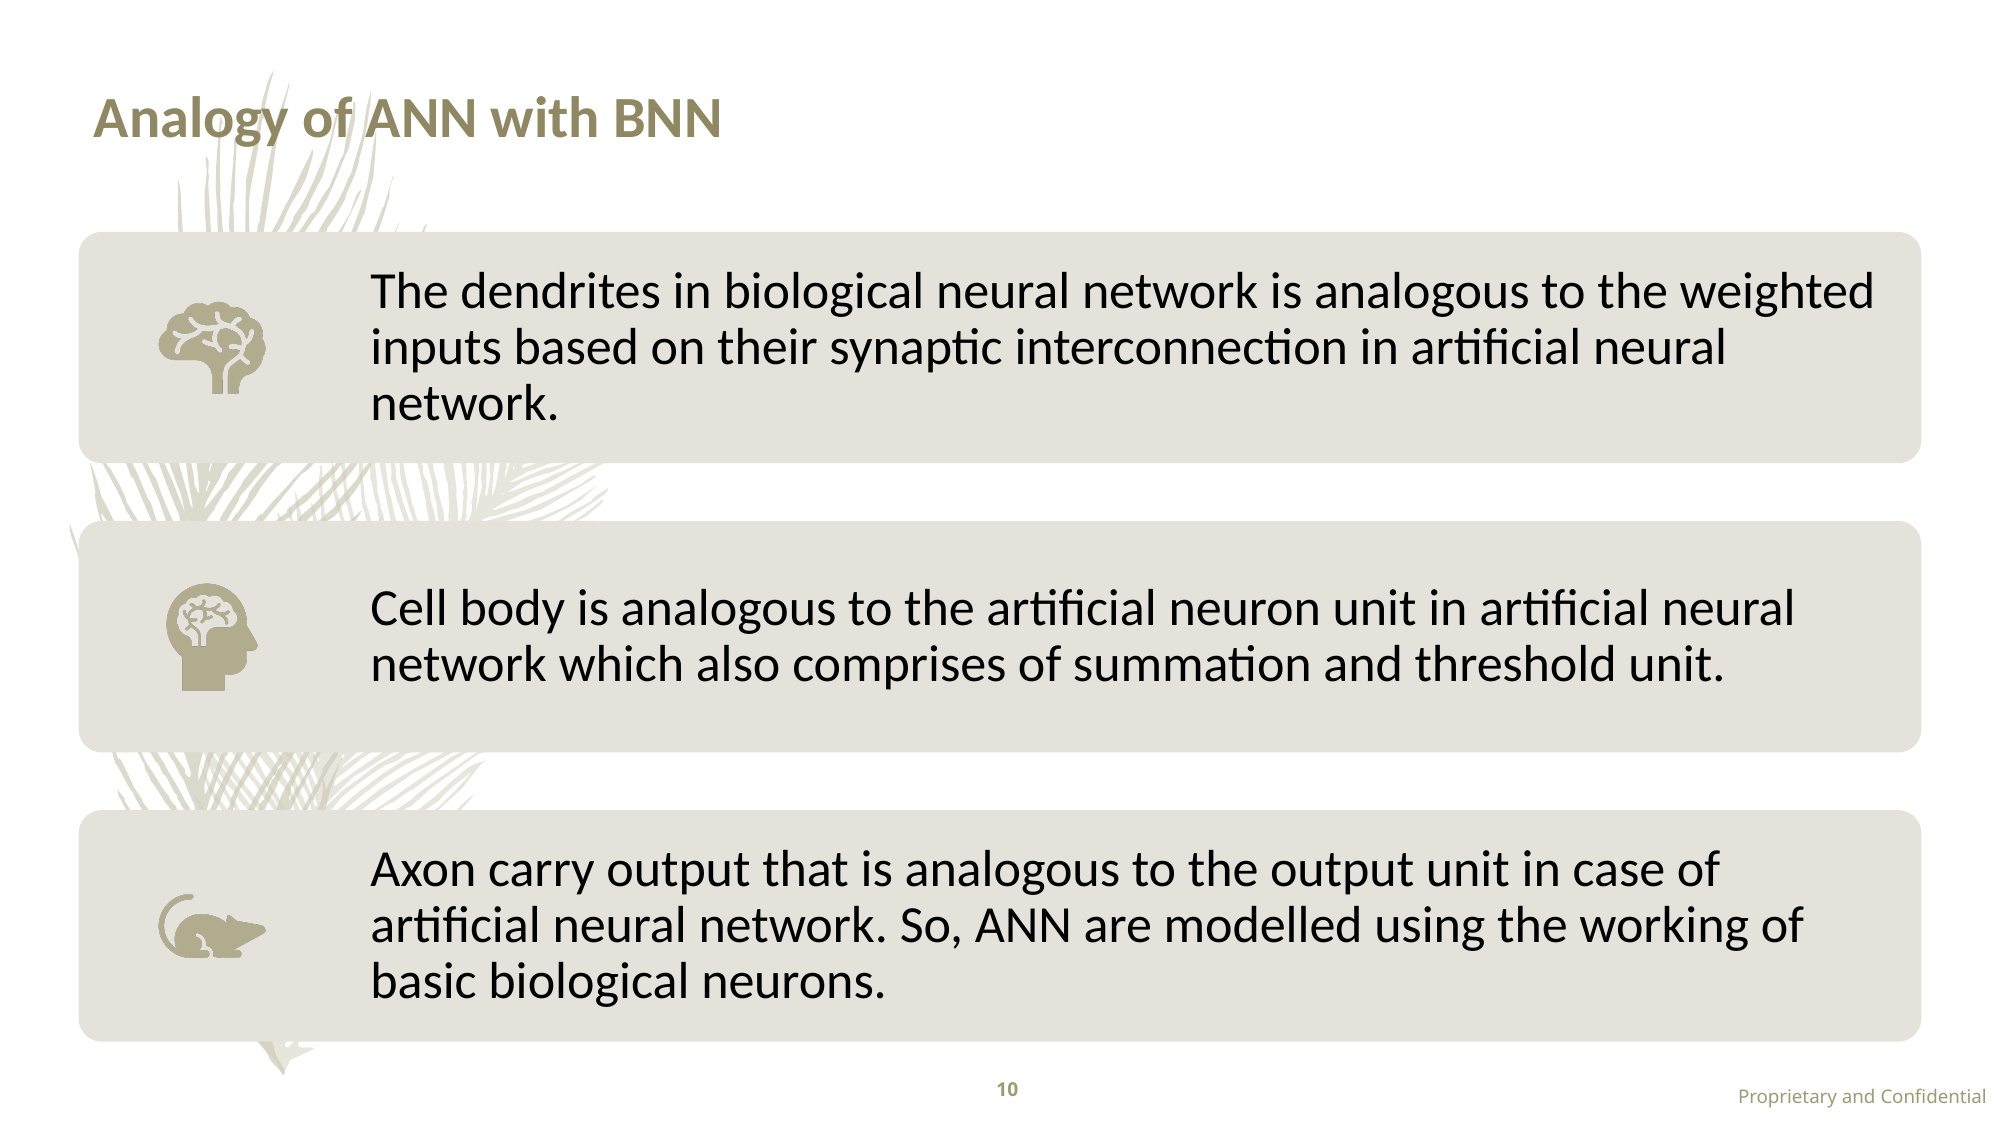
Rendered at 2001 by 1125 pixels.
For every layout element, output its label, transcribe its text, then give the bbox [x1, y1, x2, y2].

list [78, 231, 1922, 1042]
slide_number 10 [948, 1069, 1039, 1112]
footer Proprietary and Confidential [1699, 1075, 2000, 1118]
title Analogy of ANN with BNN [78, 15, 1922, 159]
